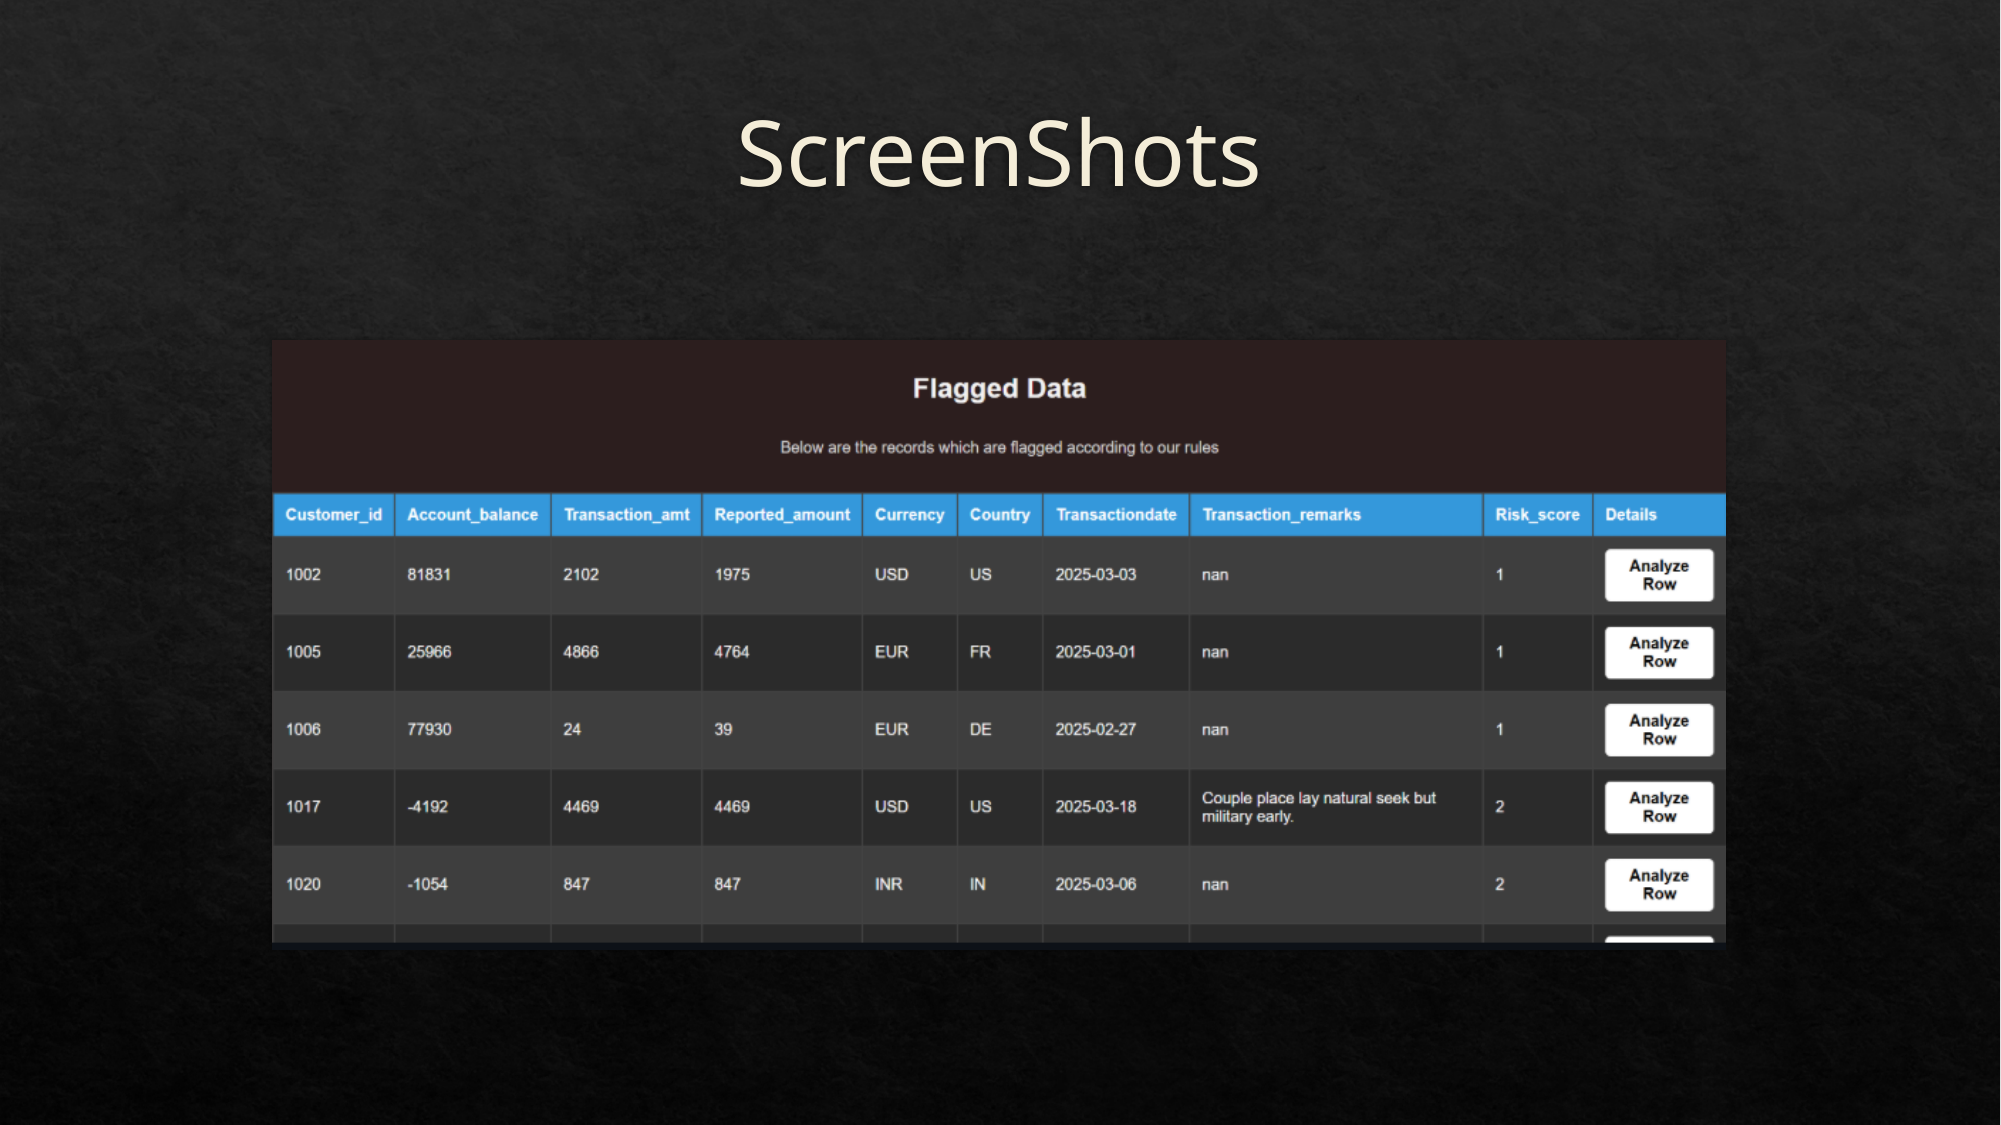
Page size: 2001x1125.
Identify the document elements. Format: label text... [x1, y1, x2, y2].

title ScreenShots [149, 99, 1849, 214]
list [272, 340, 1726, 951]
